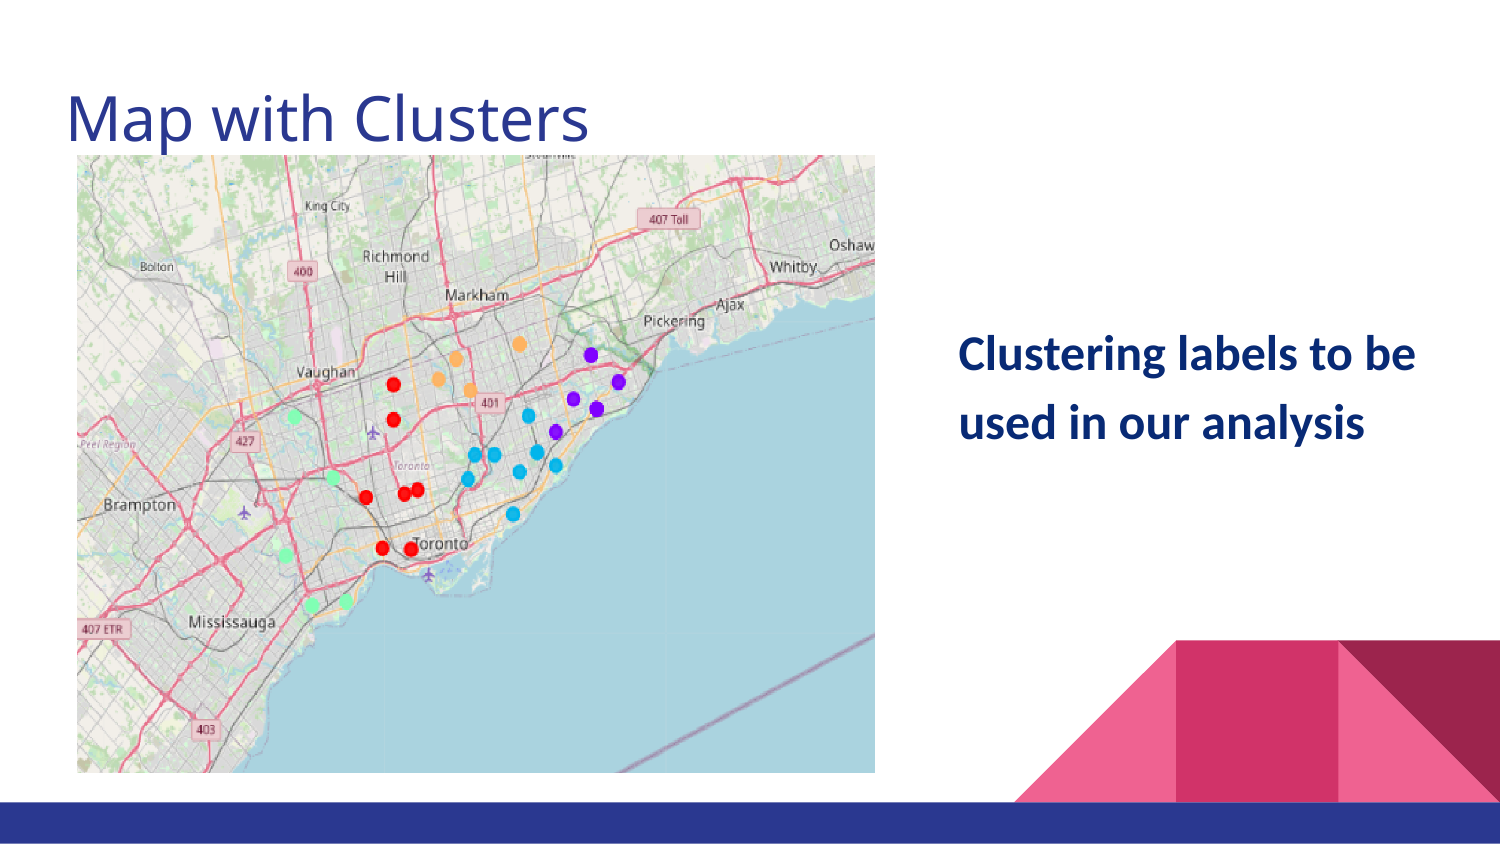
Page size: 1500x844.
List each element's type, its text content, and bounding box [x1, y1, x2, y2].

text_box Clustering labels to be used in our analysis [958, 309, 1428, 450]
picture [77, 155, 876, 773]
title Map with Clusters [63, 76, 1244, 220]
